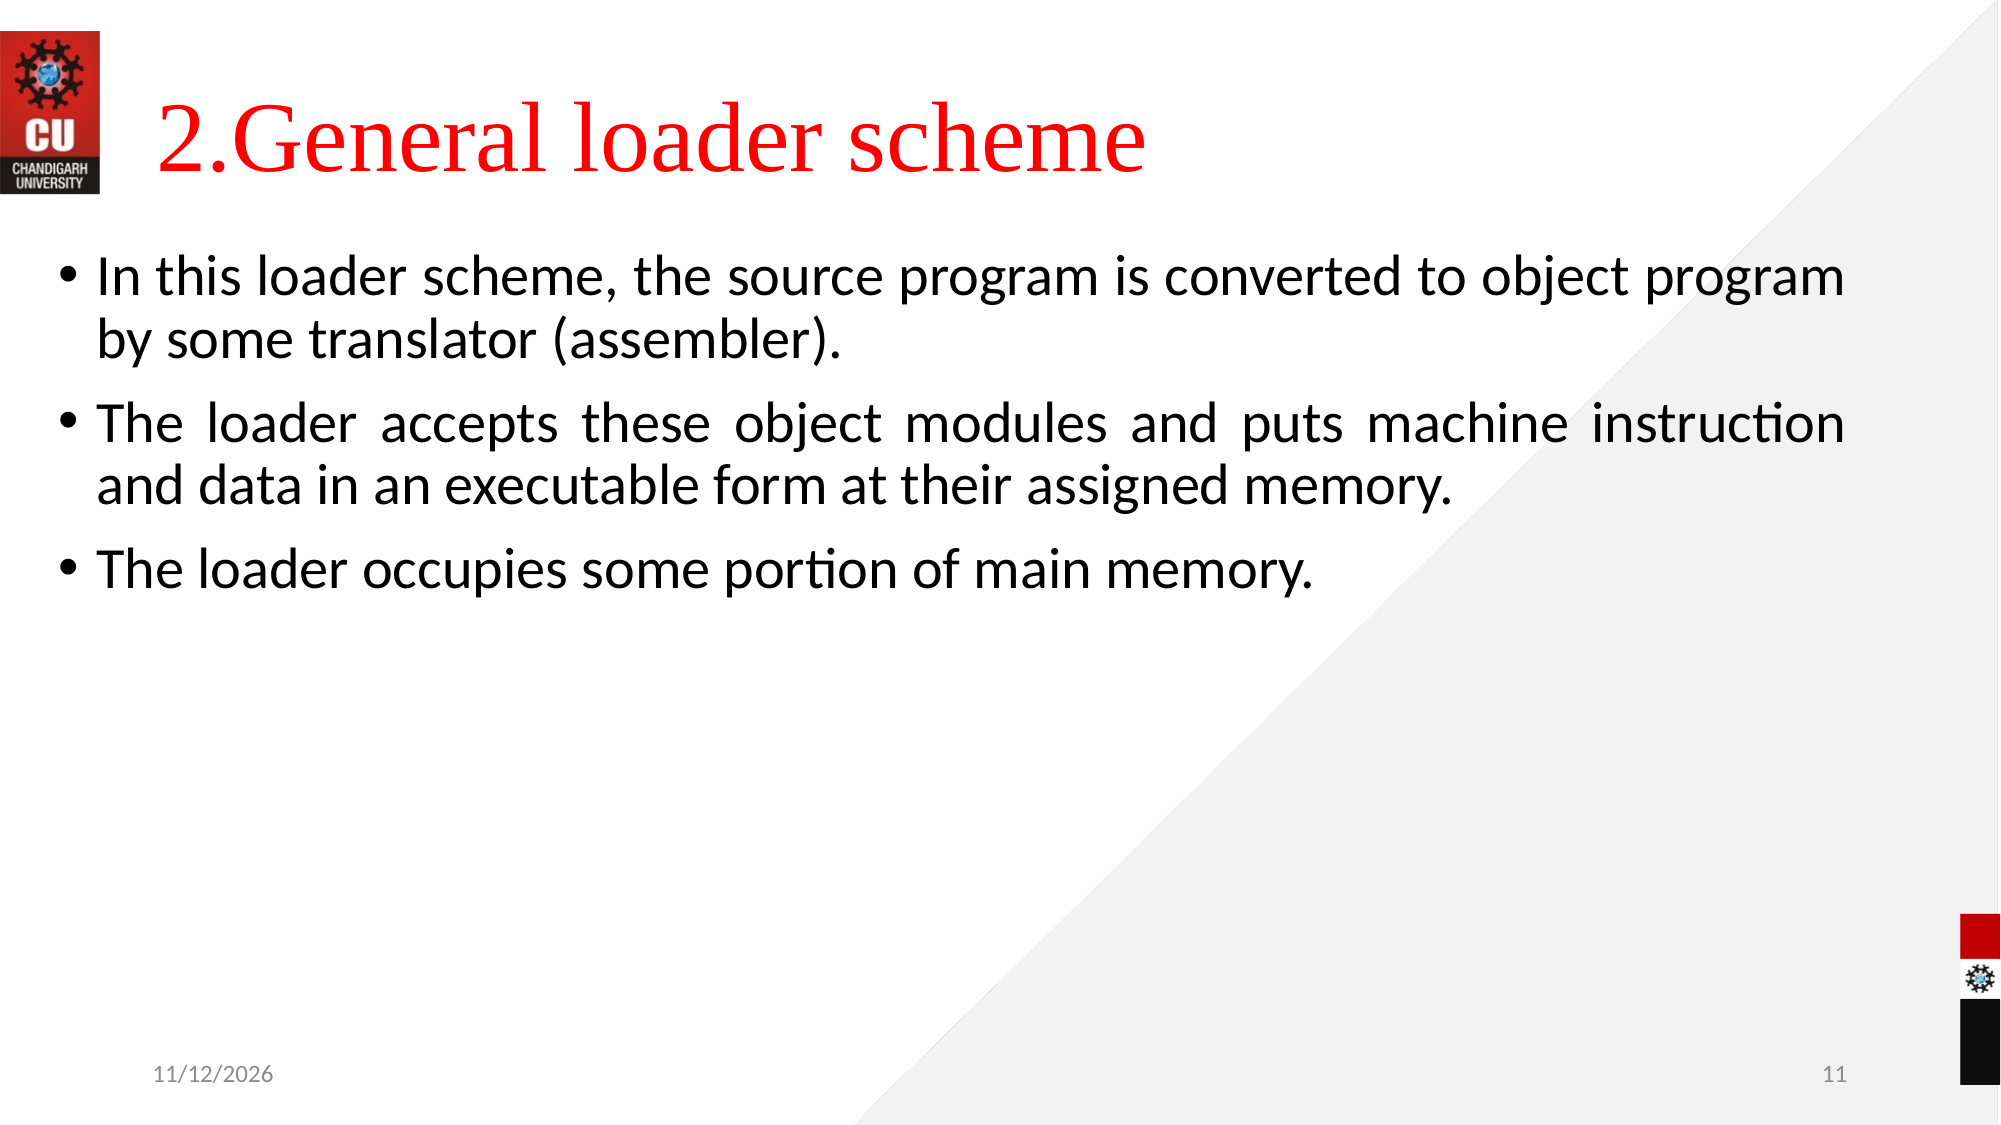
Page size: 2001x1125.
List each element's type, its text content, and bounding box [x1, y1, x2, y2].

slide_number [137, 1042, 588, 1103]
picture [0, 0, 2001, 1125]
list In this loader scheme, the source program is converted to object program by some translator (assembler). The loader accepts these object modules and puts machine instruction and data in an executable form at their assigned memory. The loader occupies some portion of main memory. [43, 237, 1863, 1014]
slide_number 11 [1412, 1042, 1863, 1103]
title 2.General loader scheme [141, 30, 1867, 249]
